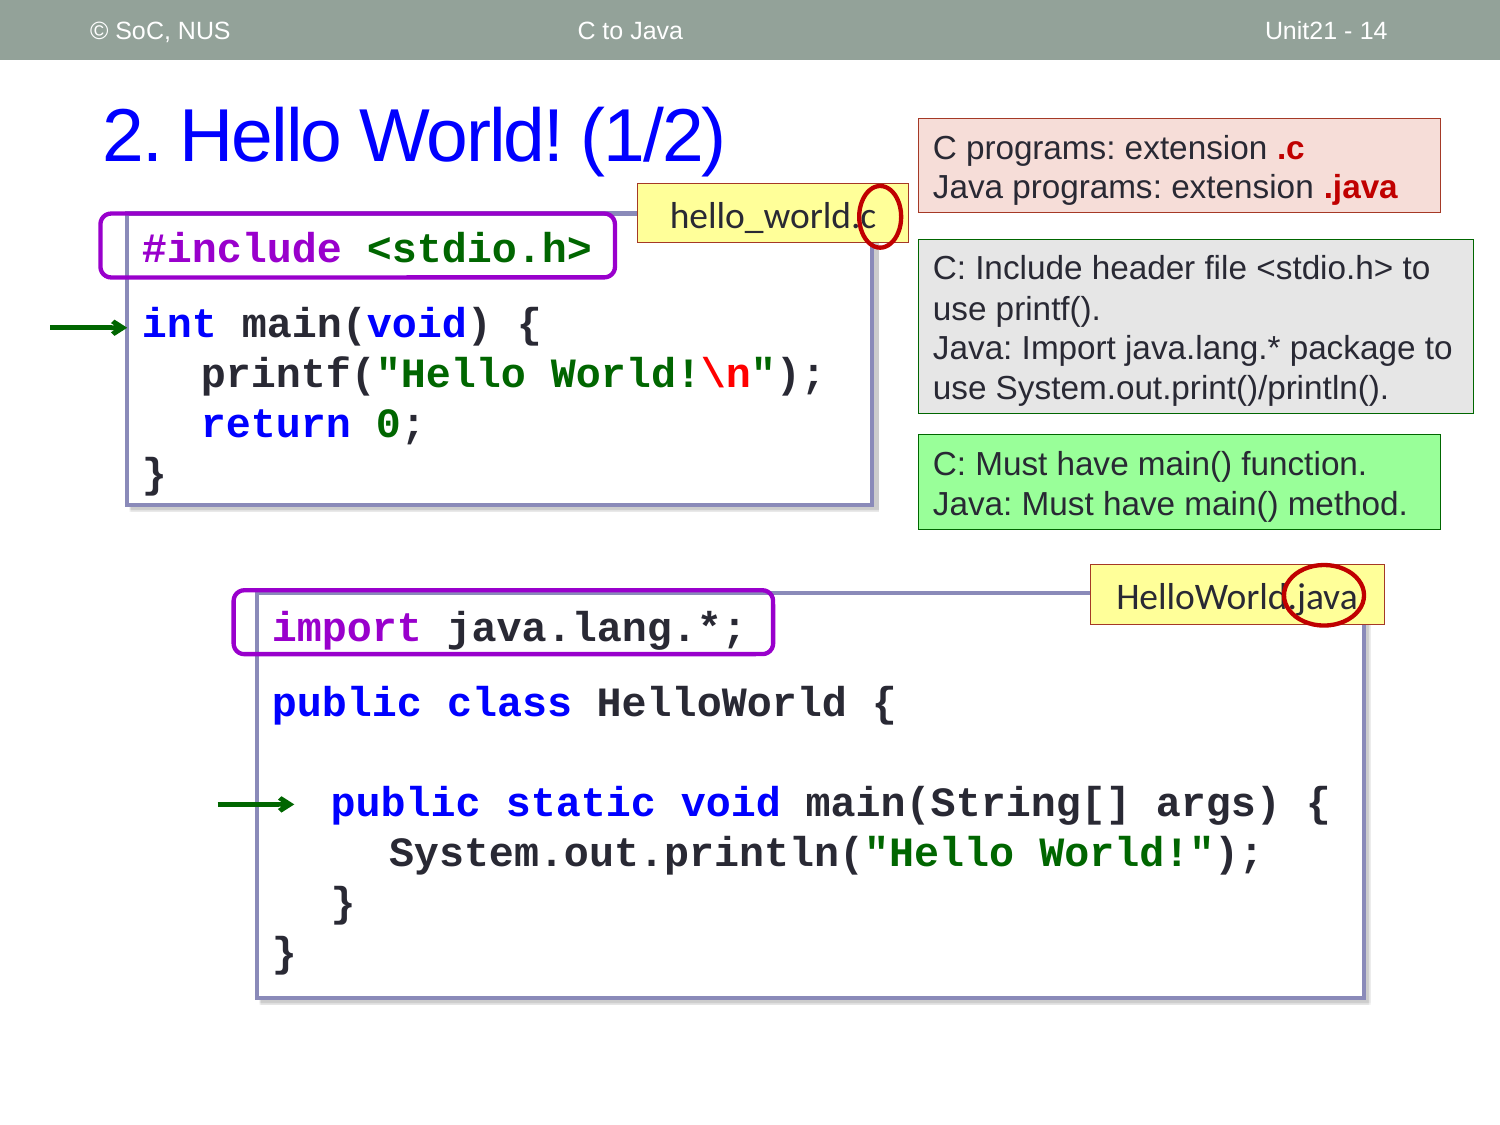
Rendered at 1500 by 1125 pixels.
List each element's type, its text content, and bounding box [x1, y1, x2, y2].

text_box [231, 588, 253, 657]
slide_number Unit21 - 14 [1250, 3, 1425, 57]
text_box [98, 211, 124, 280]
text_box C: Must have main() function. Java: Must have main() method. [918, 434, 1441, 530]
slide_number © SoC, NUS [75, 3, 550, 57]
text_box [256, 564, 1385, 999]
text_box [126, 183, 909, 506]
text_box C: Include header file <stdio.h> to use printf(). Java: Import java.lang.* package to use System.out.print()/println(). [918, 239, 1474, 414]
text_box C programs: extension .c Java programs: extension .java [918, 118, 1441, 213]
title 2. Hello World! (1/2) [87, 62, 1463, 200]
footer C to Java [562, 3, 1238, 57]
